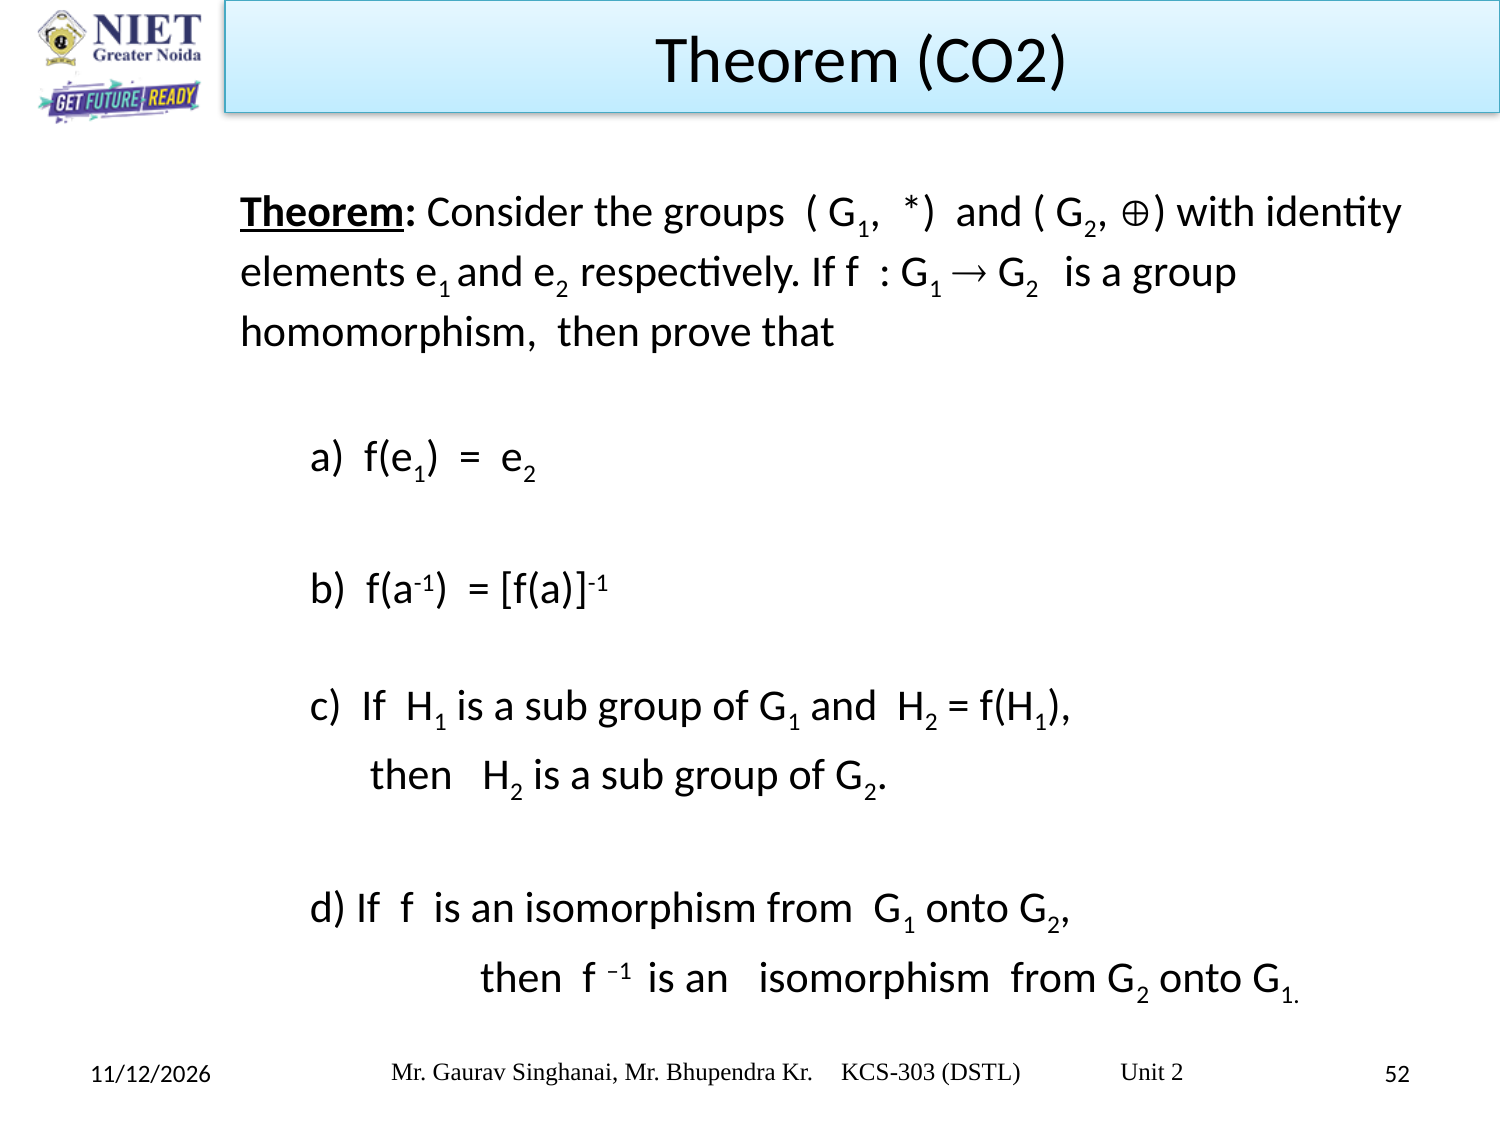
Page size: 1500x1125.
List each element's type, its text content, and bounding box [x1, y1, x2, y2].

text_box Theorem (CO2) [238, 0, 1500, 113]
footer Mr. Gaurav Singhanai, Mr. Bhupendra Kr. KCS-303 (DSTL) Unit 2 [375, 1040, 1200, 1100]
slide_number 52 [1074, 1042, 1425, 1103]
list Theorem: Consider the groups ( G1, *) and ( G2, ) with identity elements e1 and e2 respectively. If f : G1  G2 is a group homomorphism, then prove that a) f(e1) = e2 b) f(a-1) = [f(a)]-1 c) If H1 is a sub group of G1 and H2 = f(H1), then H2 is a sub group of G2. d) If f is an isomorphism from G1 onto G2, then f –1 is an isomorphism from G2 onto G1. [225, 174, 1450, 1020]
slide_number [75, 1042, 425, 1103]
picture [0, 0, 238, 135]
